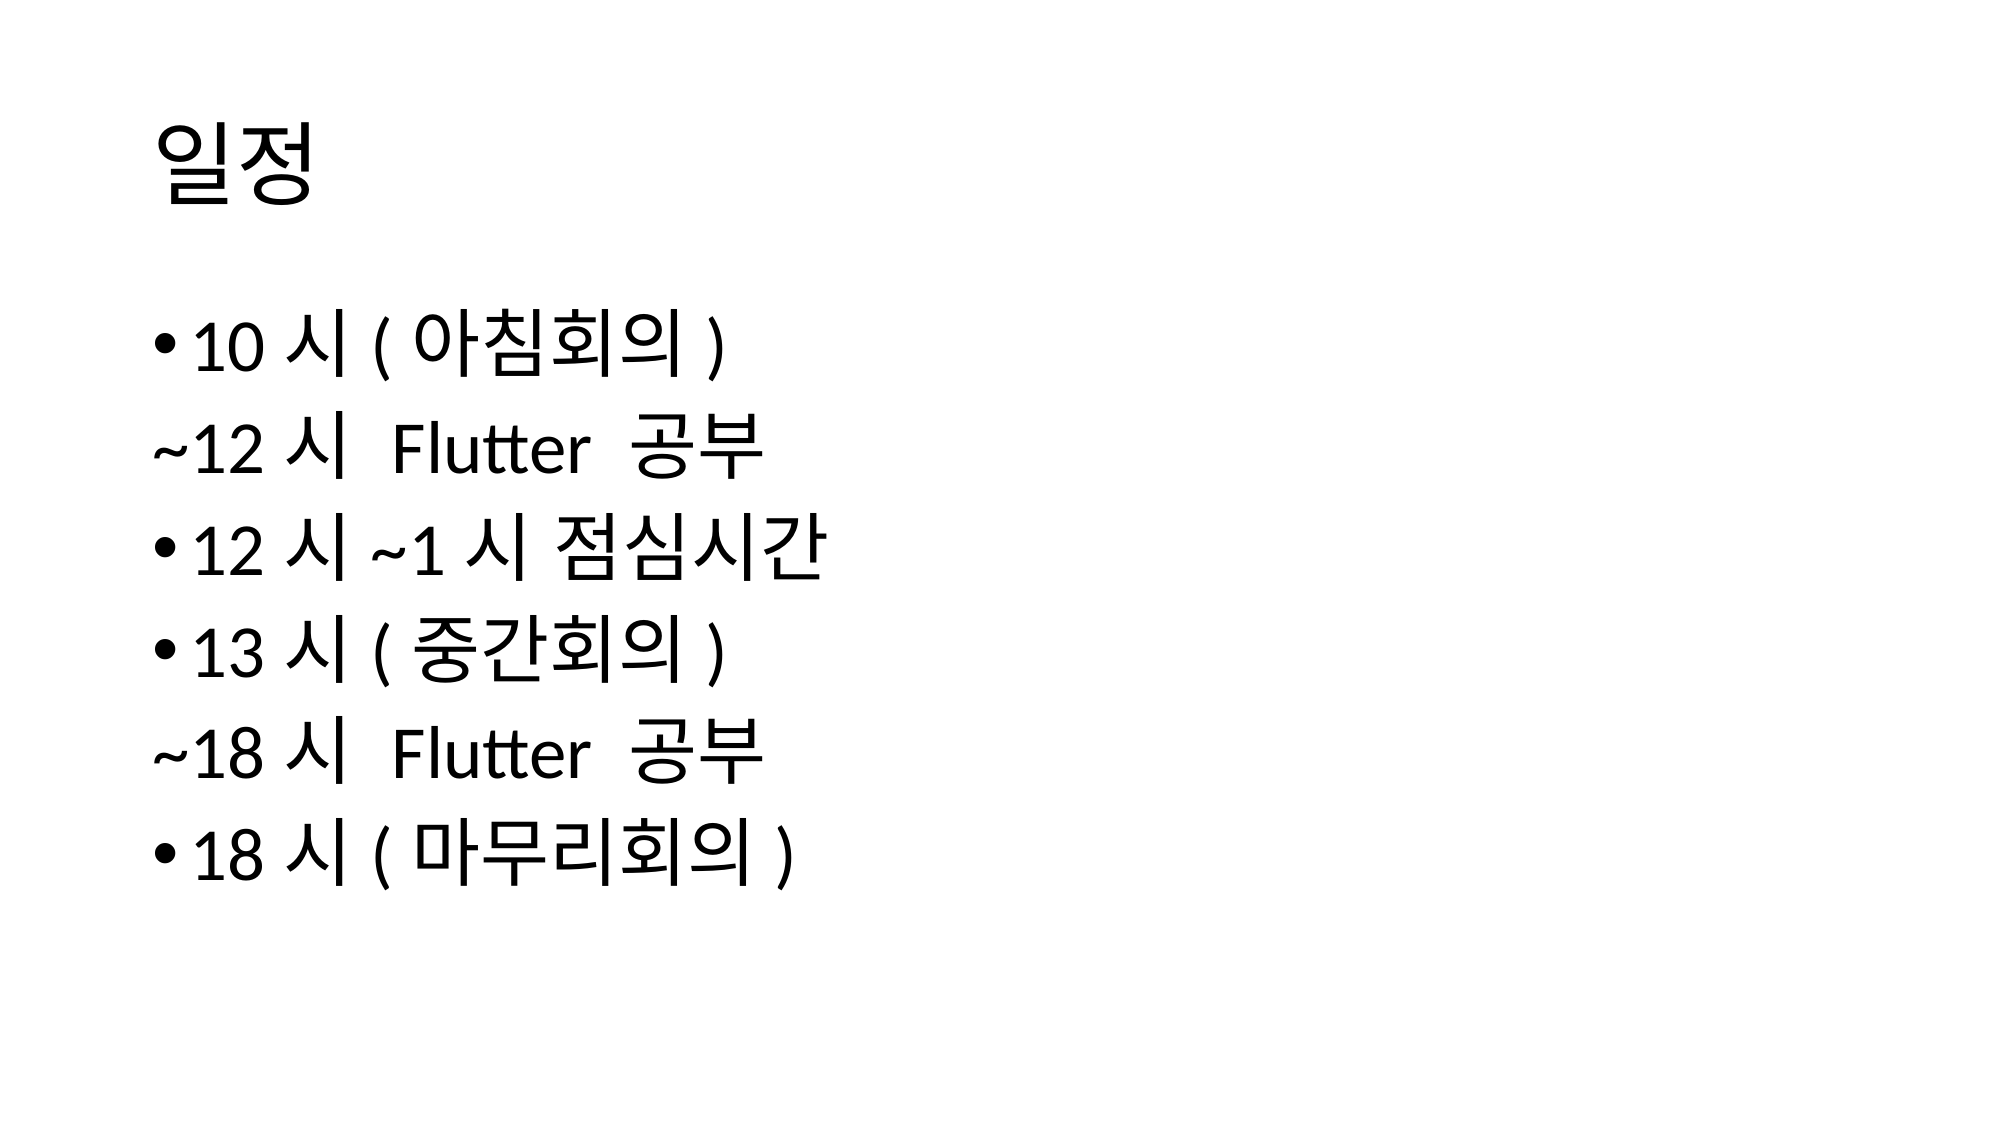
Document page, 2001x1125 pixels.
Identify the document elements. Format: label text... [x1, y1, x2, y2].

title 일정 [137, 59, 1863, 278]
list 10시(아침회의) ~12시 Flutter 공부 12시~1시 점심시간 13시(중간회의) ~18시 Flutter 공부 18시(마무리회의) [137, 299, 1863, 1014]
